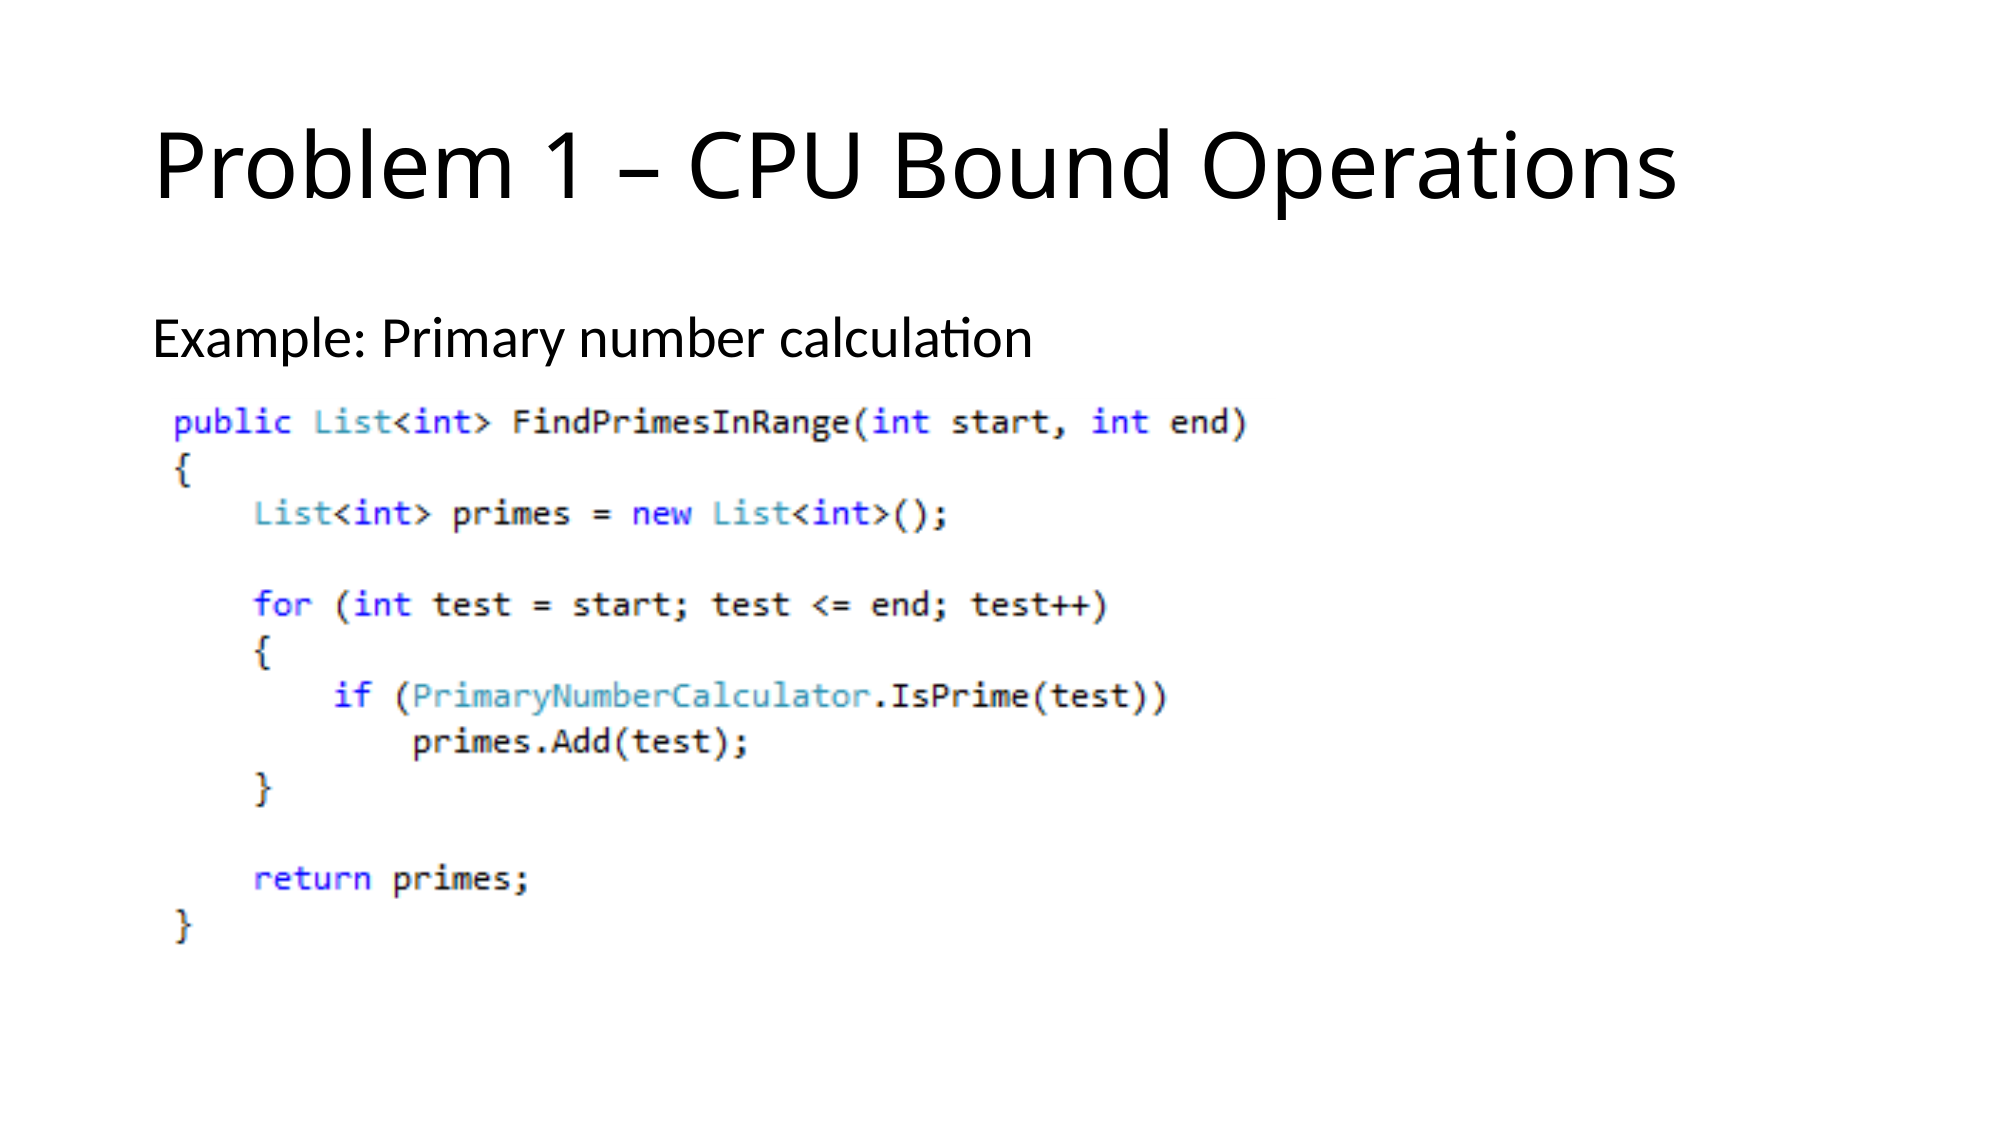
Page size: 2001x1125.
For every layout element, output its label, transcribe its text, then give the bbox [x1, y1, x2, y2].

picture [170, 397, 1276, 956]
title Problem 1 – CPU Bound Operations [137, 59, 1863, 278]
list Example: Primary number calculation [137, 299, 1863, 1014]
